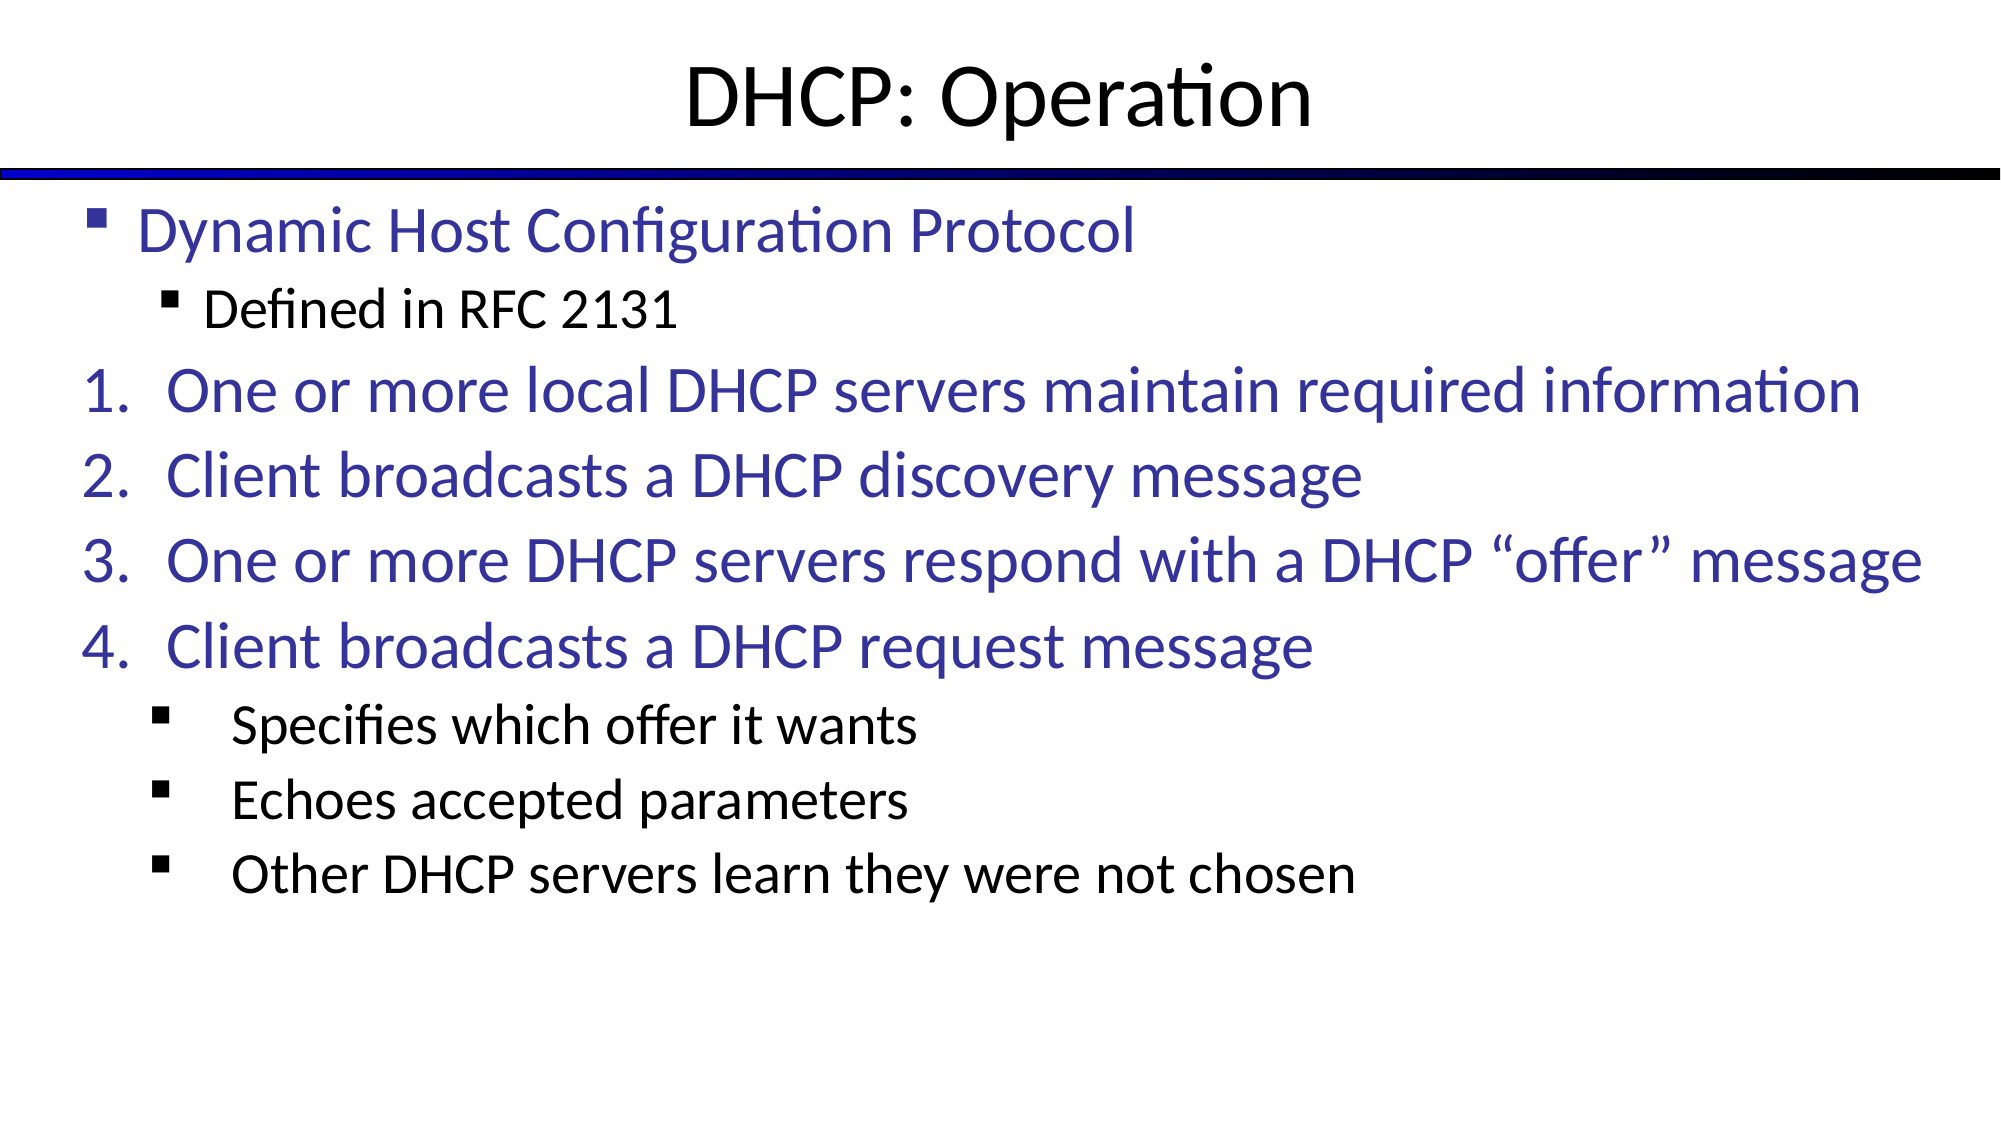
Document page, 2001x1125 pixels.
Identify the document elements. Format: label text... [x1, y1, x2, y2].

title DHCP: Operation [0, 0, 2000, 184]
list Dynamic Host Configuration Protocol Defined in RFC 2131 One or more local DHCP servers maintain required information Client broadcasts a DHCP discovery message One or more DHCP servers respond with a DHCP “offer” message Client broadcasts a DHCP request message Specifies which offer it wants Echoes accepted parameters Other DHCP servers learn they were not chosen [66, 187, 1988, 601]
